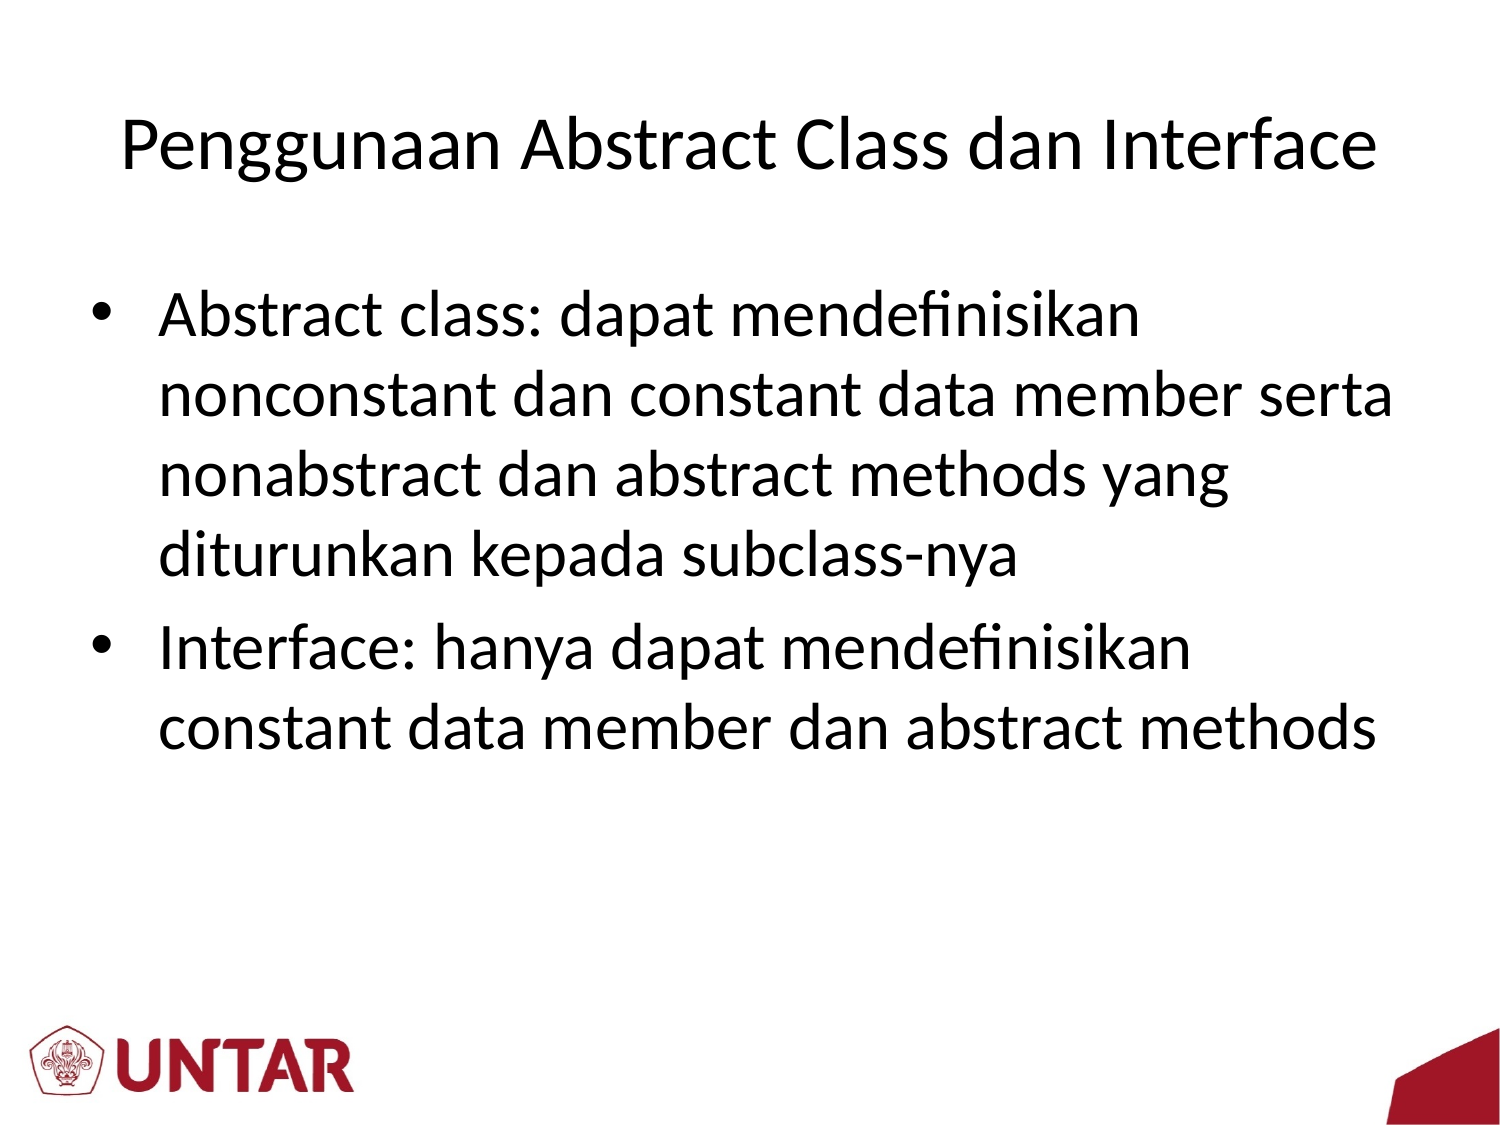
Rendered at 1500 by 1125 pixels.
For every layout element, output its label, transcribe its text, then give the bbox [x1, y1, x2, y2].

picture [0, 0, 1500, 1125]
list Abstract class: dapat mendefinisikan nonconstant dan constant data member serta nonabstract dan abstract methods yang diturunkan kepada subclass-nya Interface: hanya dapat mendefinisikan constant data member dan abstract methods [75, 262, 1425, 1005]
title Penggunaan Abstract Class dan Interface [75, 45, 1425, 233]
